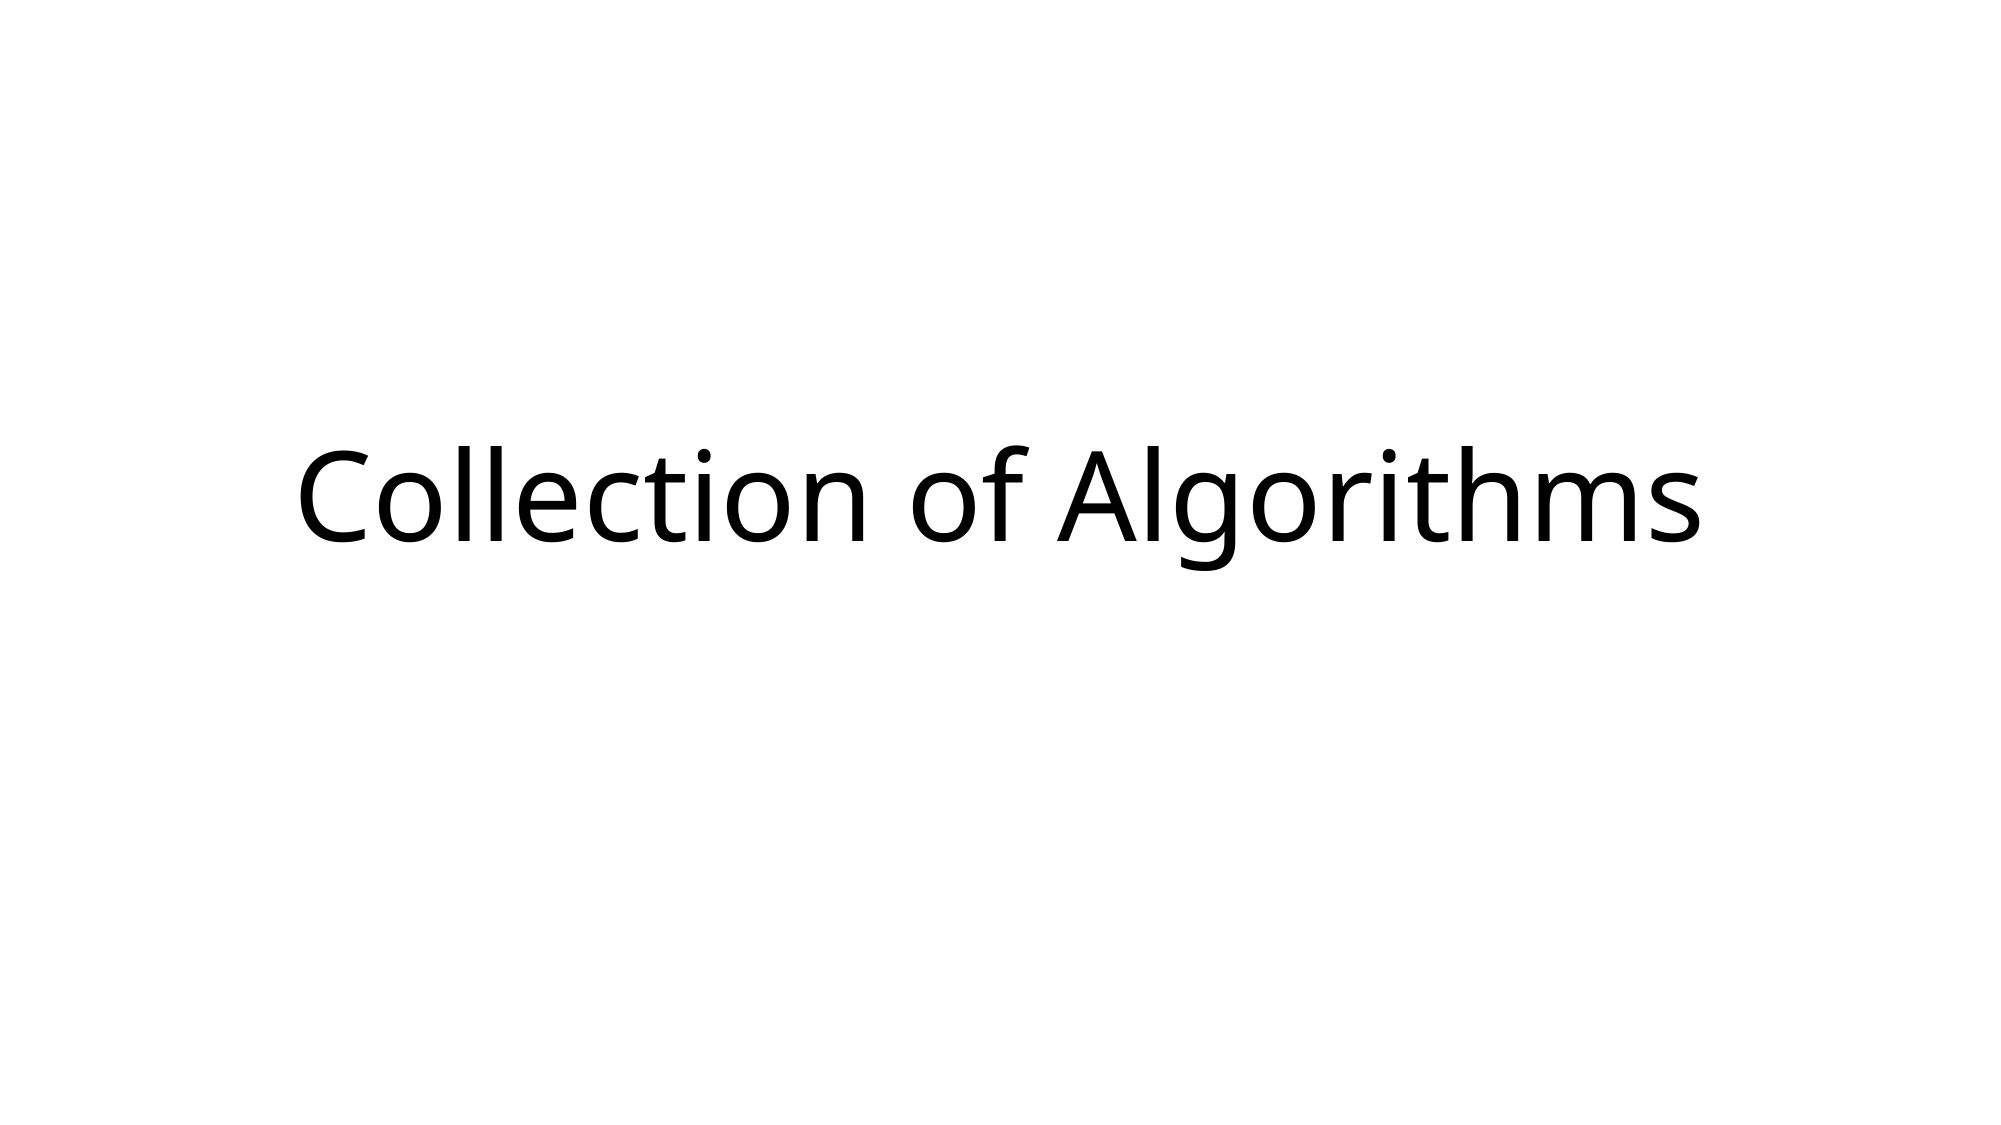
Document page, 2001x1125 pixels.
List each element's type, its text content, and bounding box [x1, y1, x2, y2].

title Collection of Algorithms [249, 184, 1750, 576]
